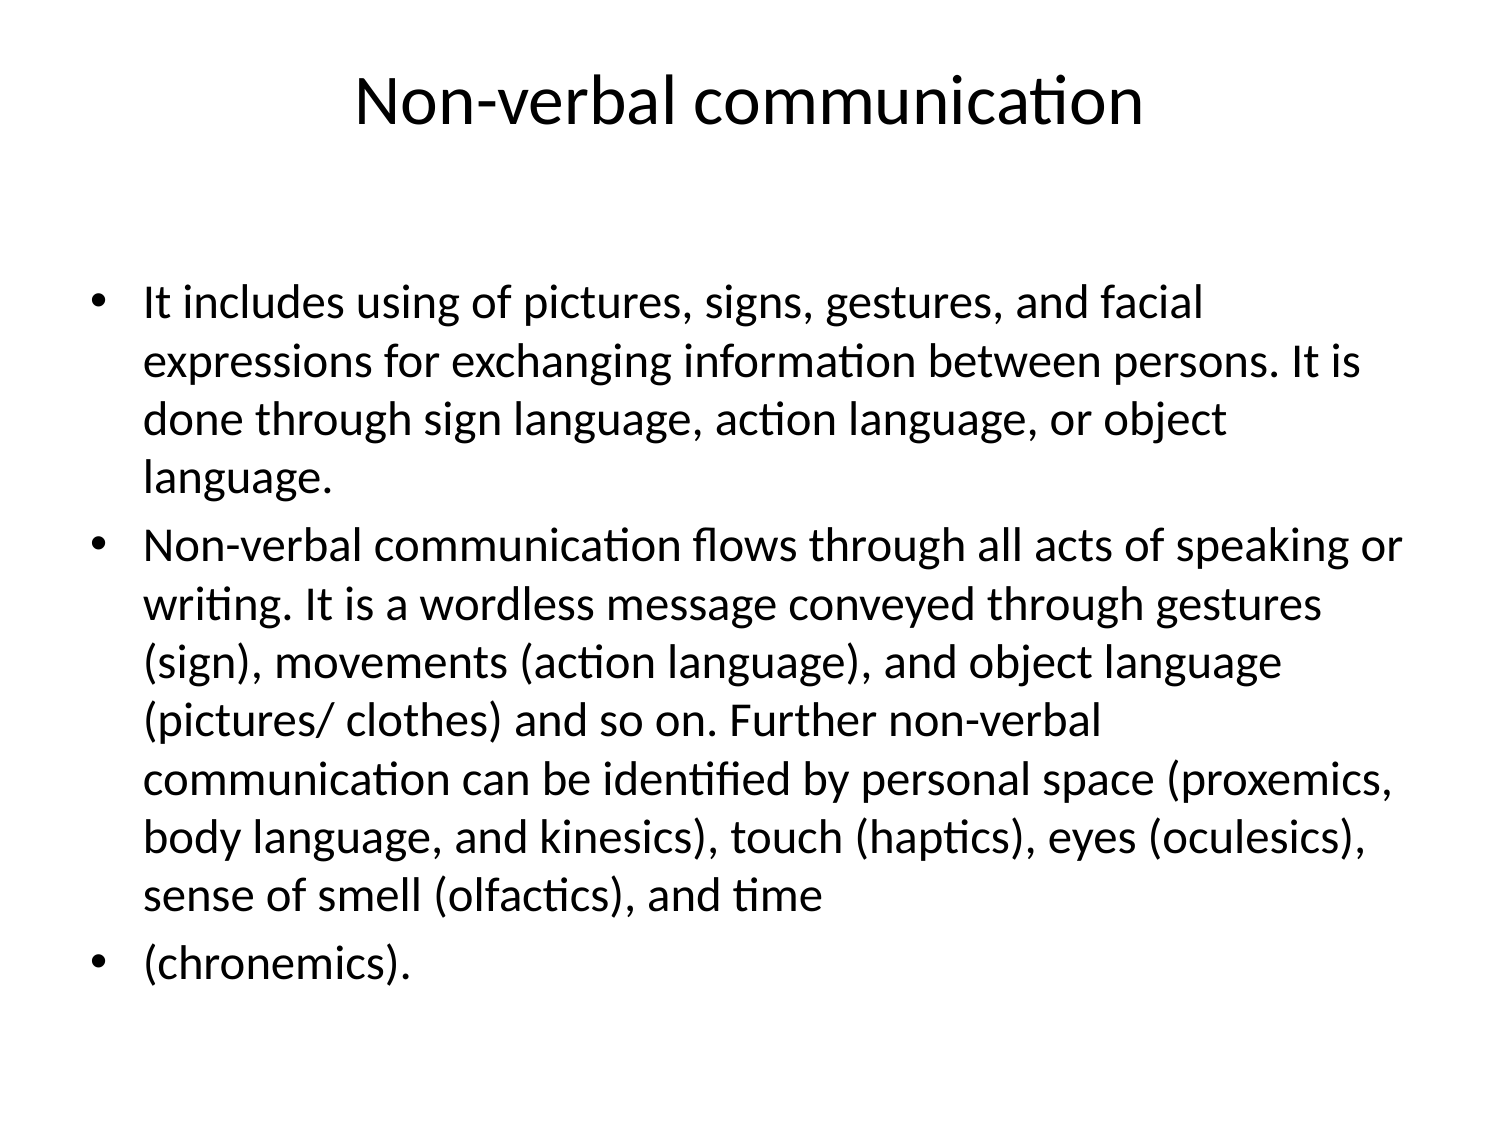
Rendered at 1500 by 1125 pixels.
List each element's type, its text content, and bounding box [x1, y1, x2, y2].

list It includes using of pictures, signs, gestures, and facial expressions for exchanging information between persons. It is done through sign language, action language, or object language. Non-verbal communication flows through all acts of speaking or writing. It is a wordless message conveyed through gestures (sign), movements (action language), and object language (pictures/ clothes) and so on. Further non-verbal communication can be identified by personal space (proxemics, body language, and kinesics), touch (haptics), eyes (oculesics), sense of smell (olfactics), and time (chronemics). [75, 262, 1425, 1005]
title Non-verbal communication [75, 45, 1425, 233]
